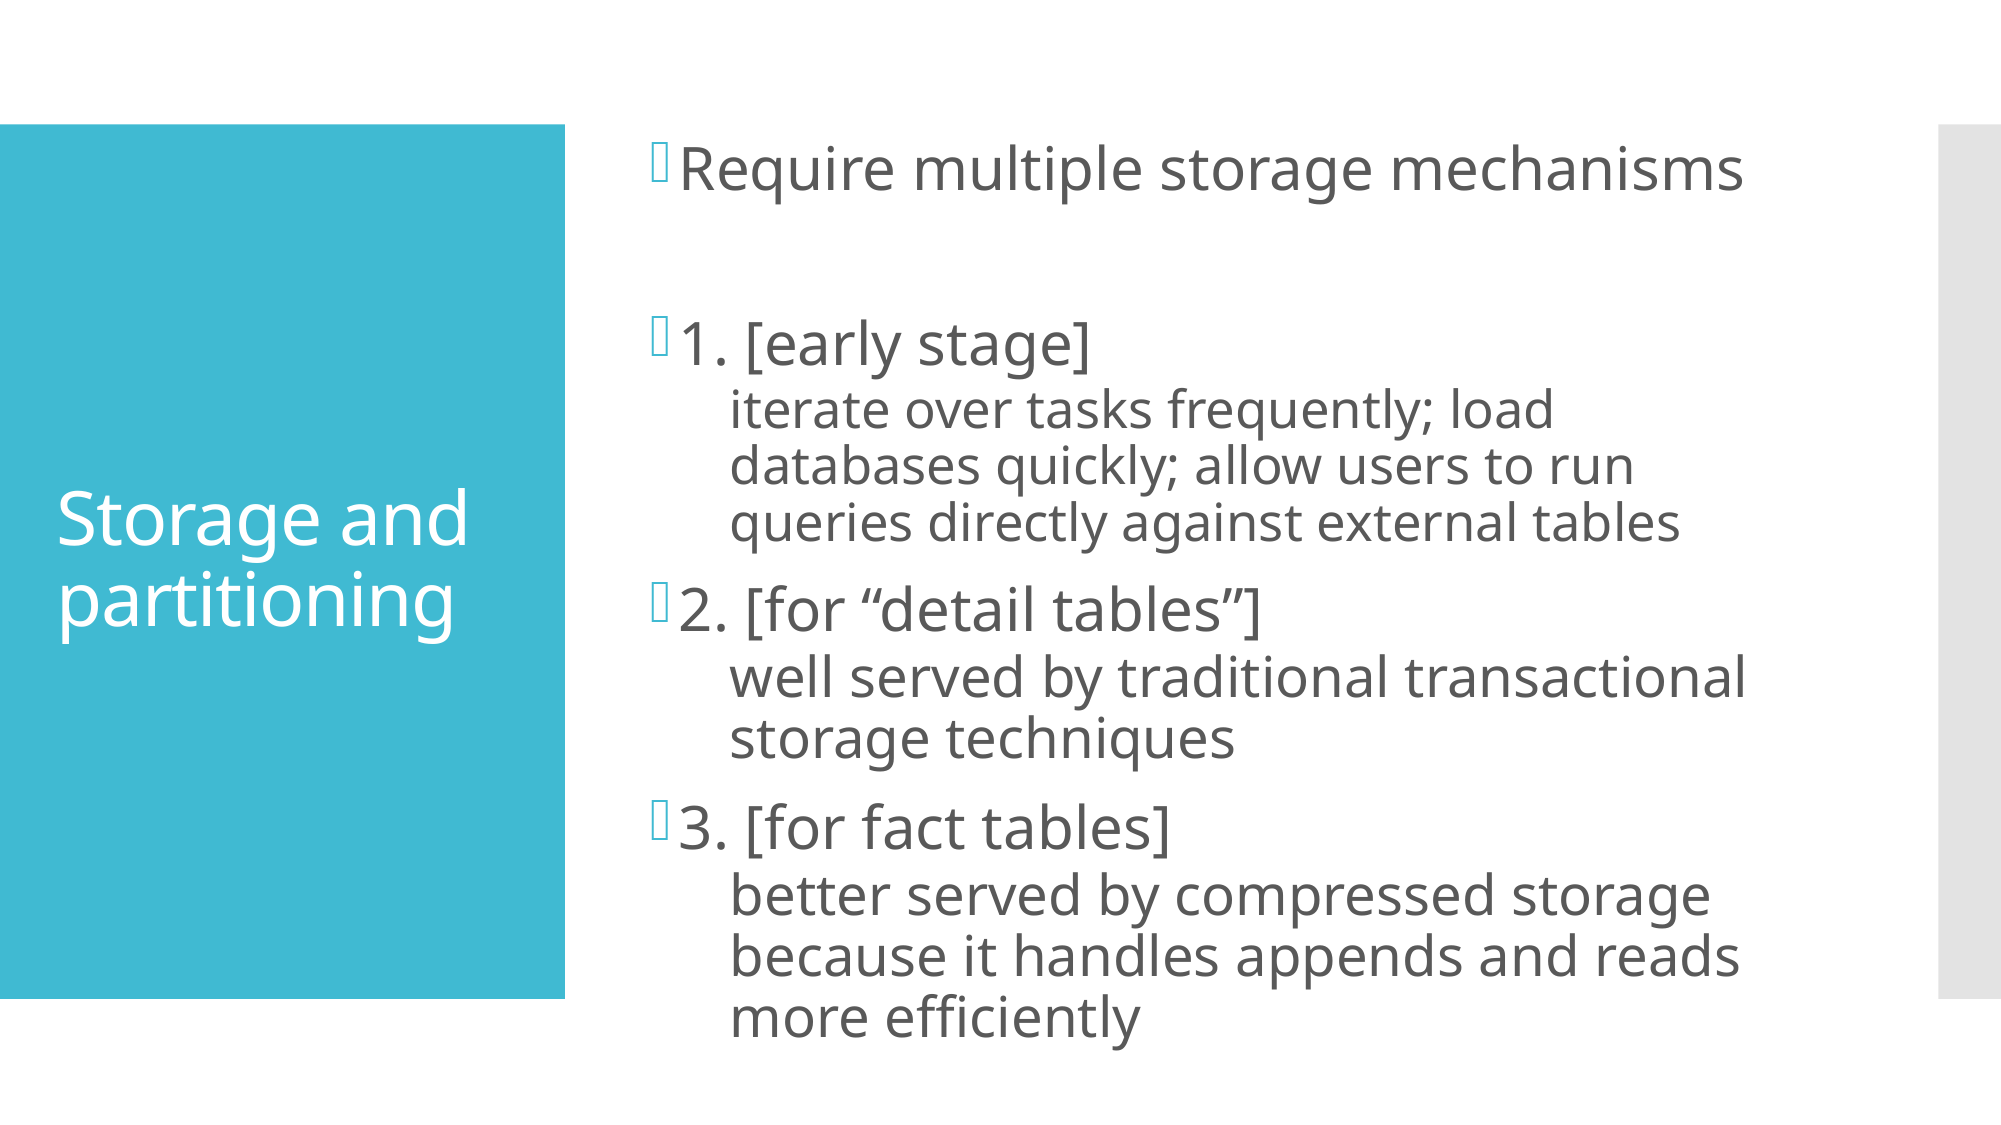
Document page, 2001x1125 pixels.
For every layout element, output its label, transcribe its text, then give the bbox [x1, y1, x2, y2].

title Storage and partitioning [41, 184, 525, 940]
list Require multiple storage mechanisms 1. [early stage] iterate over tasks frequently; load databases quickly; allow users to run queries directly against external tables 2. [for “detail tables”] well served by traditional transactional storage techniques 3. [for fact tables] better served by compressed storage because it handles appends and reads more efficiently [634, 131, 1835, 1058]
